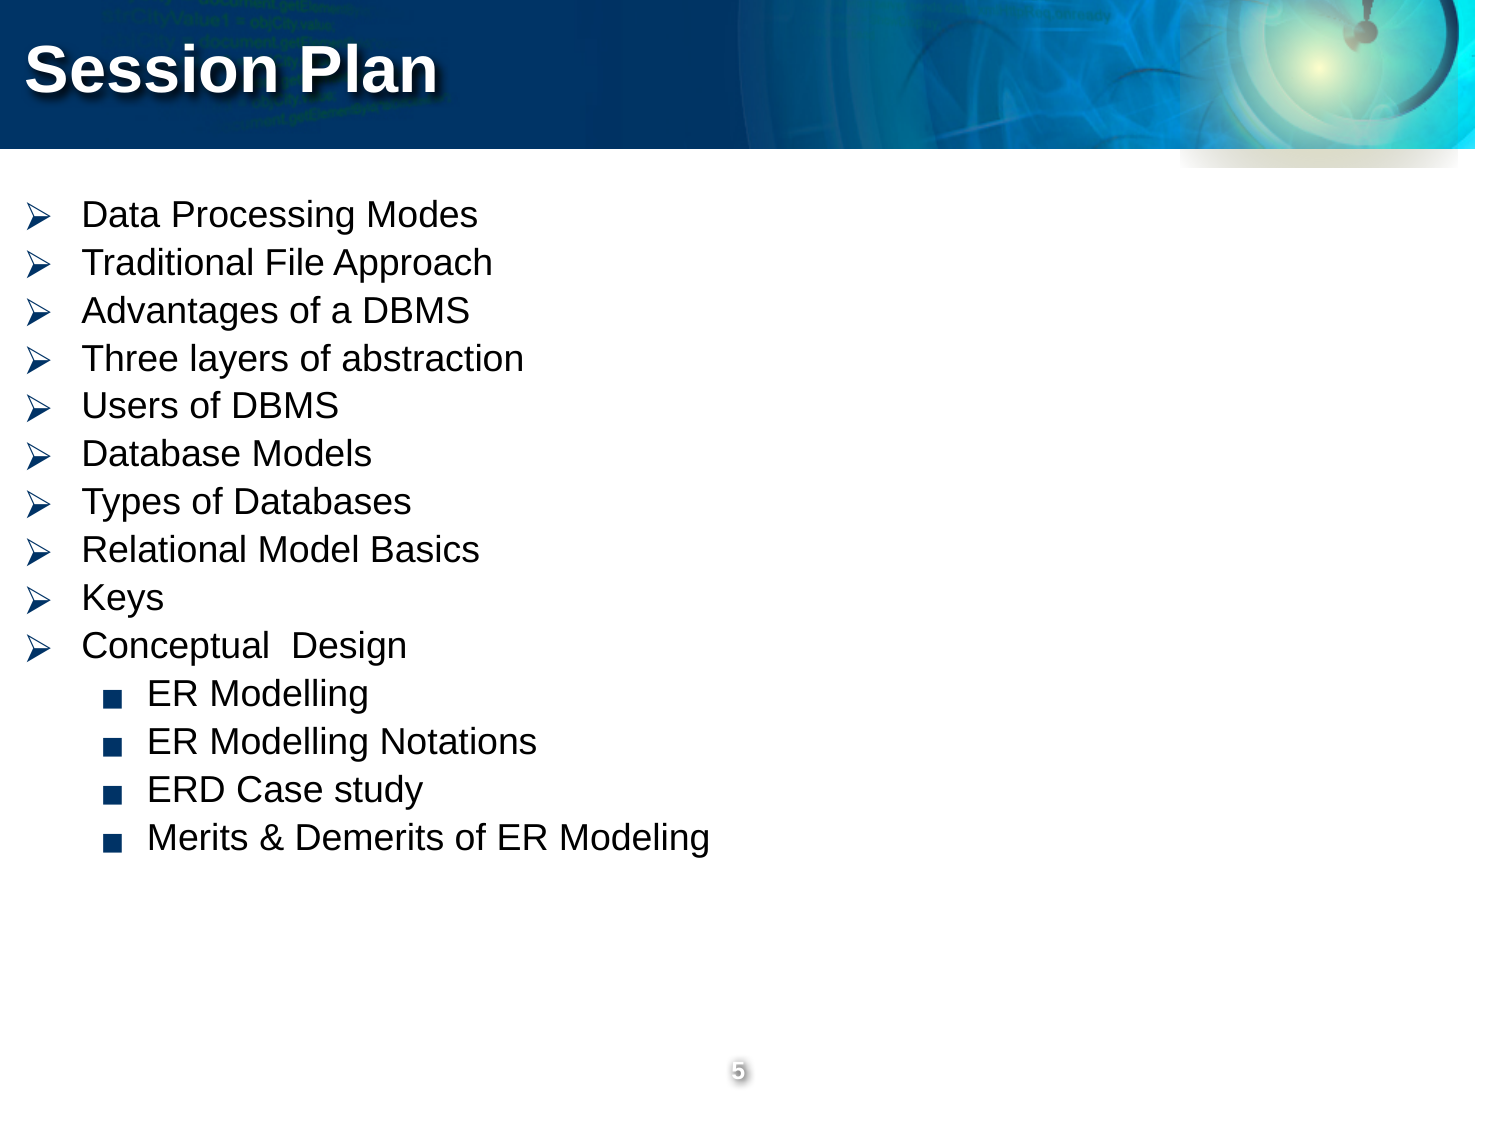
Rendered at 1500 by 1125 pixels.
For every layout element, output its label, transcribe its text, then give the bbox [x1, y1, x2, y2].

title Session Plan [24, 0, 1249, 147]
list Data Processing Modes Traditional File Approach Advantages of a DBMS Three layers of abstraction Users of DBMS Database Models Types of Databases Relational Model Basics Keys Conceptual Design ER Modelling ER Modelling Notations ERD Case study Merits & Demerits of ER Modeling [24, 194, 1375, 996]
picture [1443, 0, 1475, 149]
picture [0, 0, 835, 149]
text_box ‹#› [674, 1046, 802, 1125]
